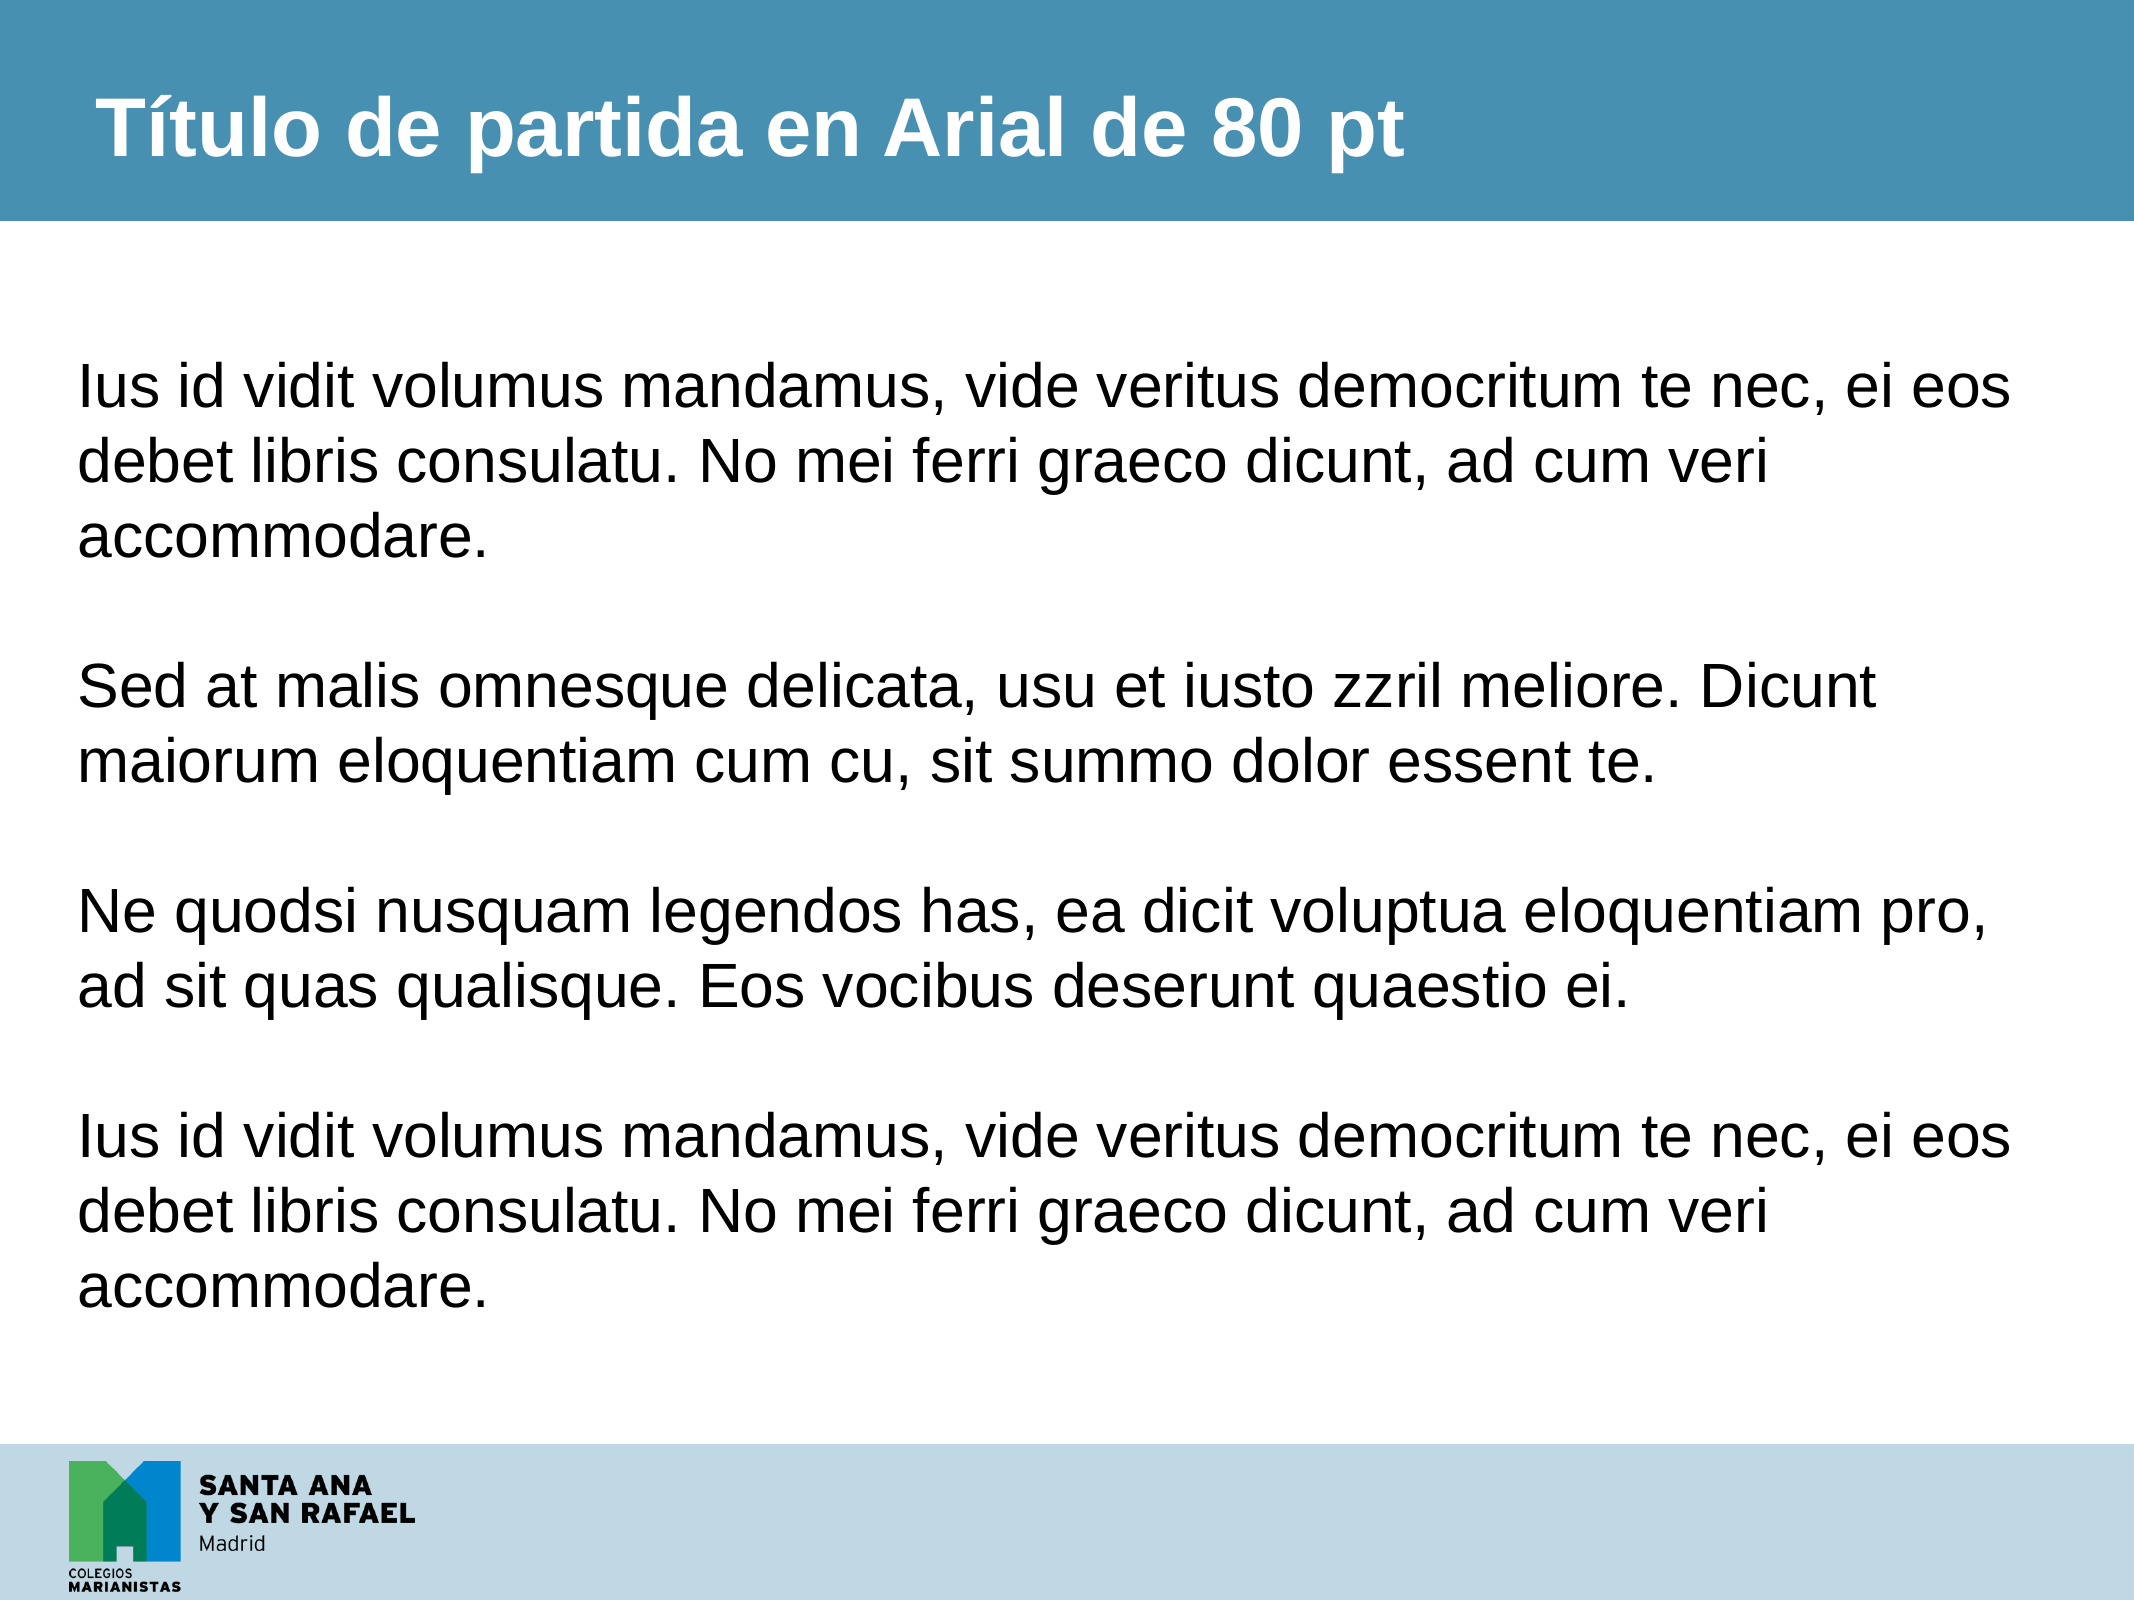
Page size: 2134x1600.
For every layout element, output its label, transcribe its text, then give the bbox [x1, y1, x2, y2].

text_box [0, 1444, 2134, 1600]
picture [68, 1460, 416, 1592]
title Título de partida en Arial de 80 pt [95, 46, 1430, 174]
text_box [0, 0, 2134, 221]
text_box Ius id vidit volumus mandamus, vide veritus democritum te nec, ei eos debet libris consulatu. No mei ferri graeco dicunt, ad cum veri accommodare. Sed at malis omnesque delicata, usu et iusto zzril meliore. Dicunt maiorum eloquentiam cum cu, sit summo dolor essent te. Ne quodsi nusquam legendos has, ea dicit voluptua eloquentiam pro, ad sit quas qualisque. Eos vocibus deserunt quaestio ei. Ius id vidit volumus mandamus, vide veritus democritum te nec, ei eos debet libris consulatu. No mei ferri graeco dicunt, ad cum veri accommodare. [69, 337, 2065, 1328]
